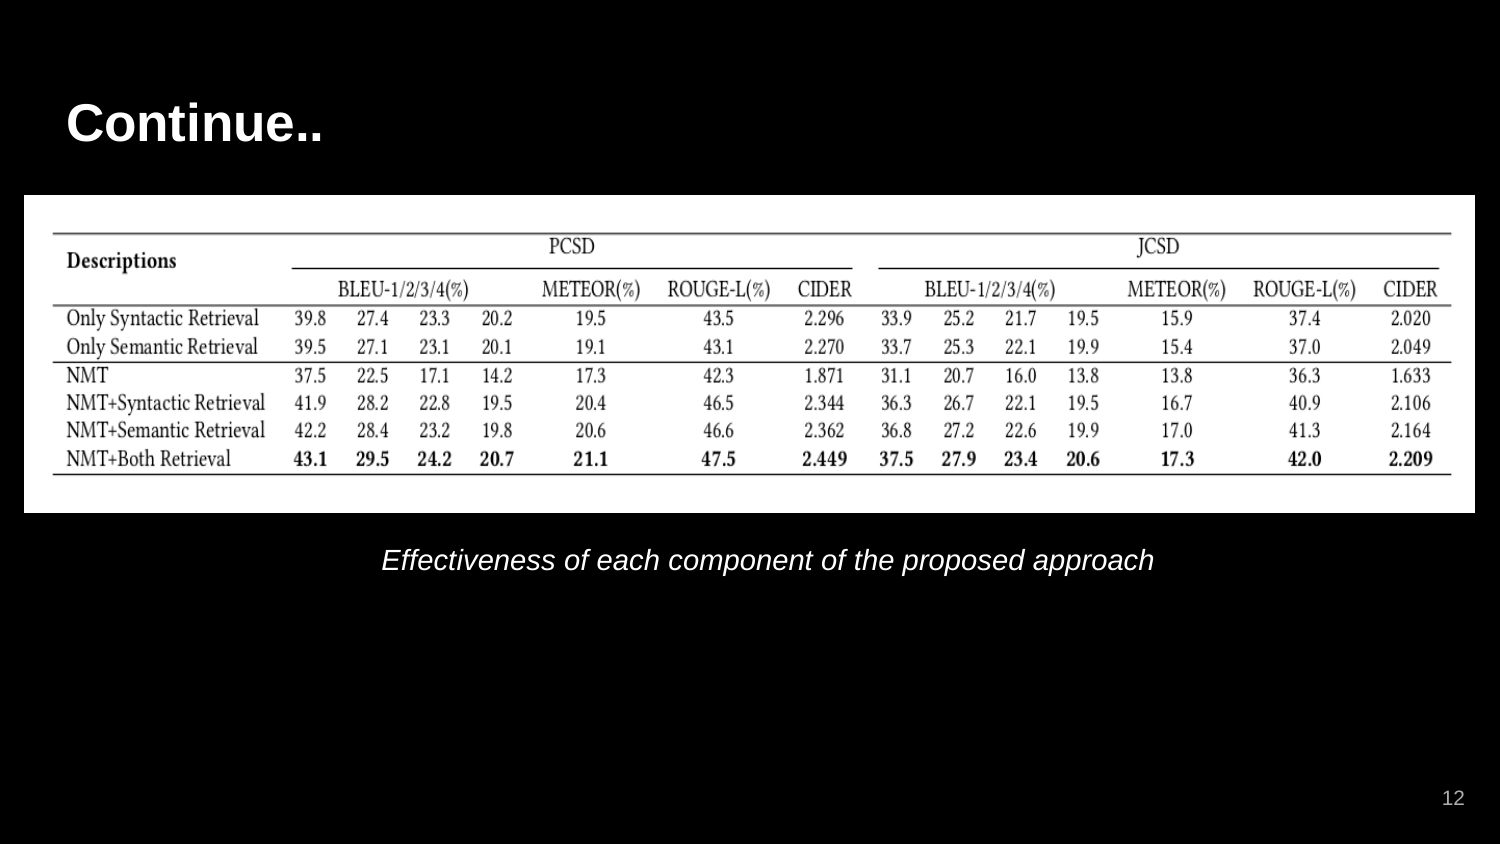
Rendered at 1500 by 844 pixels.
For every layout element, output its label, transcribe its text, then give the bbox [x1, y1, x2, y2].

text_box Effectiveness of each component of the proposed approach [213, 525, 1324, 591]
picture [24, 195, 1476, 513]
title Continue.. [51, 72, 1449, 167]
slide_number ‹#› [1389, 764, 1480, 830]
